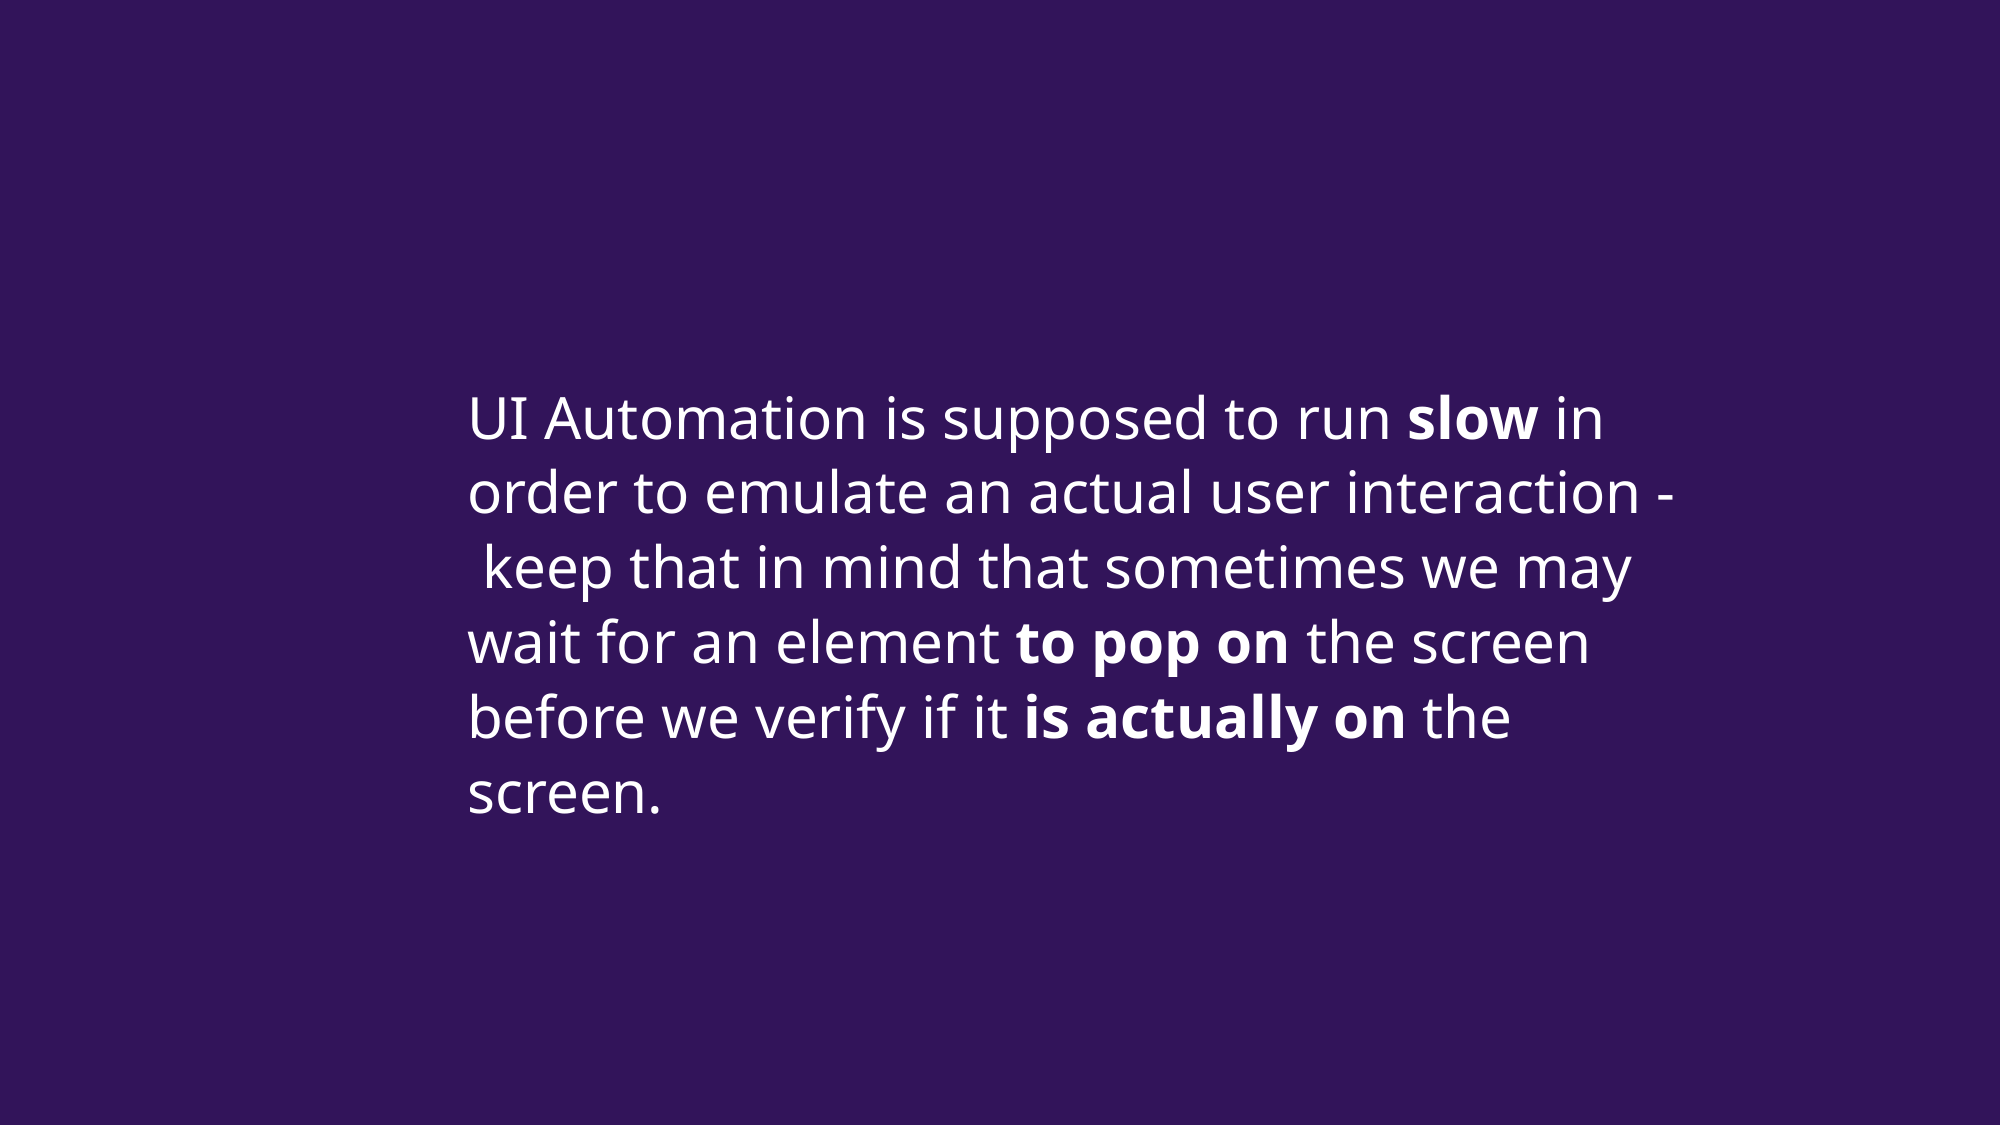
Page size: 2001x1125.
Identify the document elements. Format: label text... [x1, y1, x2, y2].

text_box UI Automation is supposed to run slow in order to emulate an actual user interaction - keep that in mind that sometimes we may wait for an element to pop on the screen before we verify if it is actually on the screen. [452, 368, 1694, 833]
